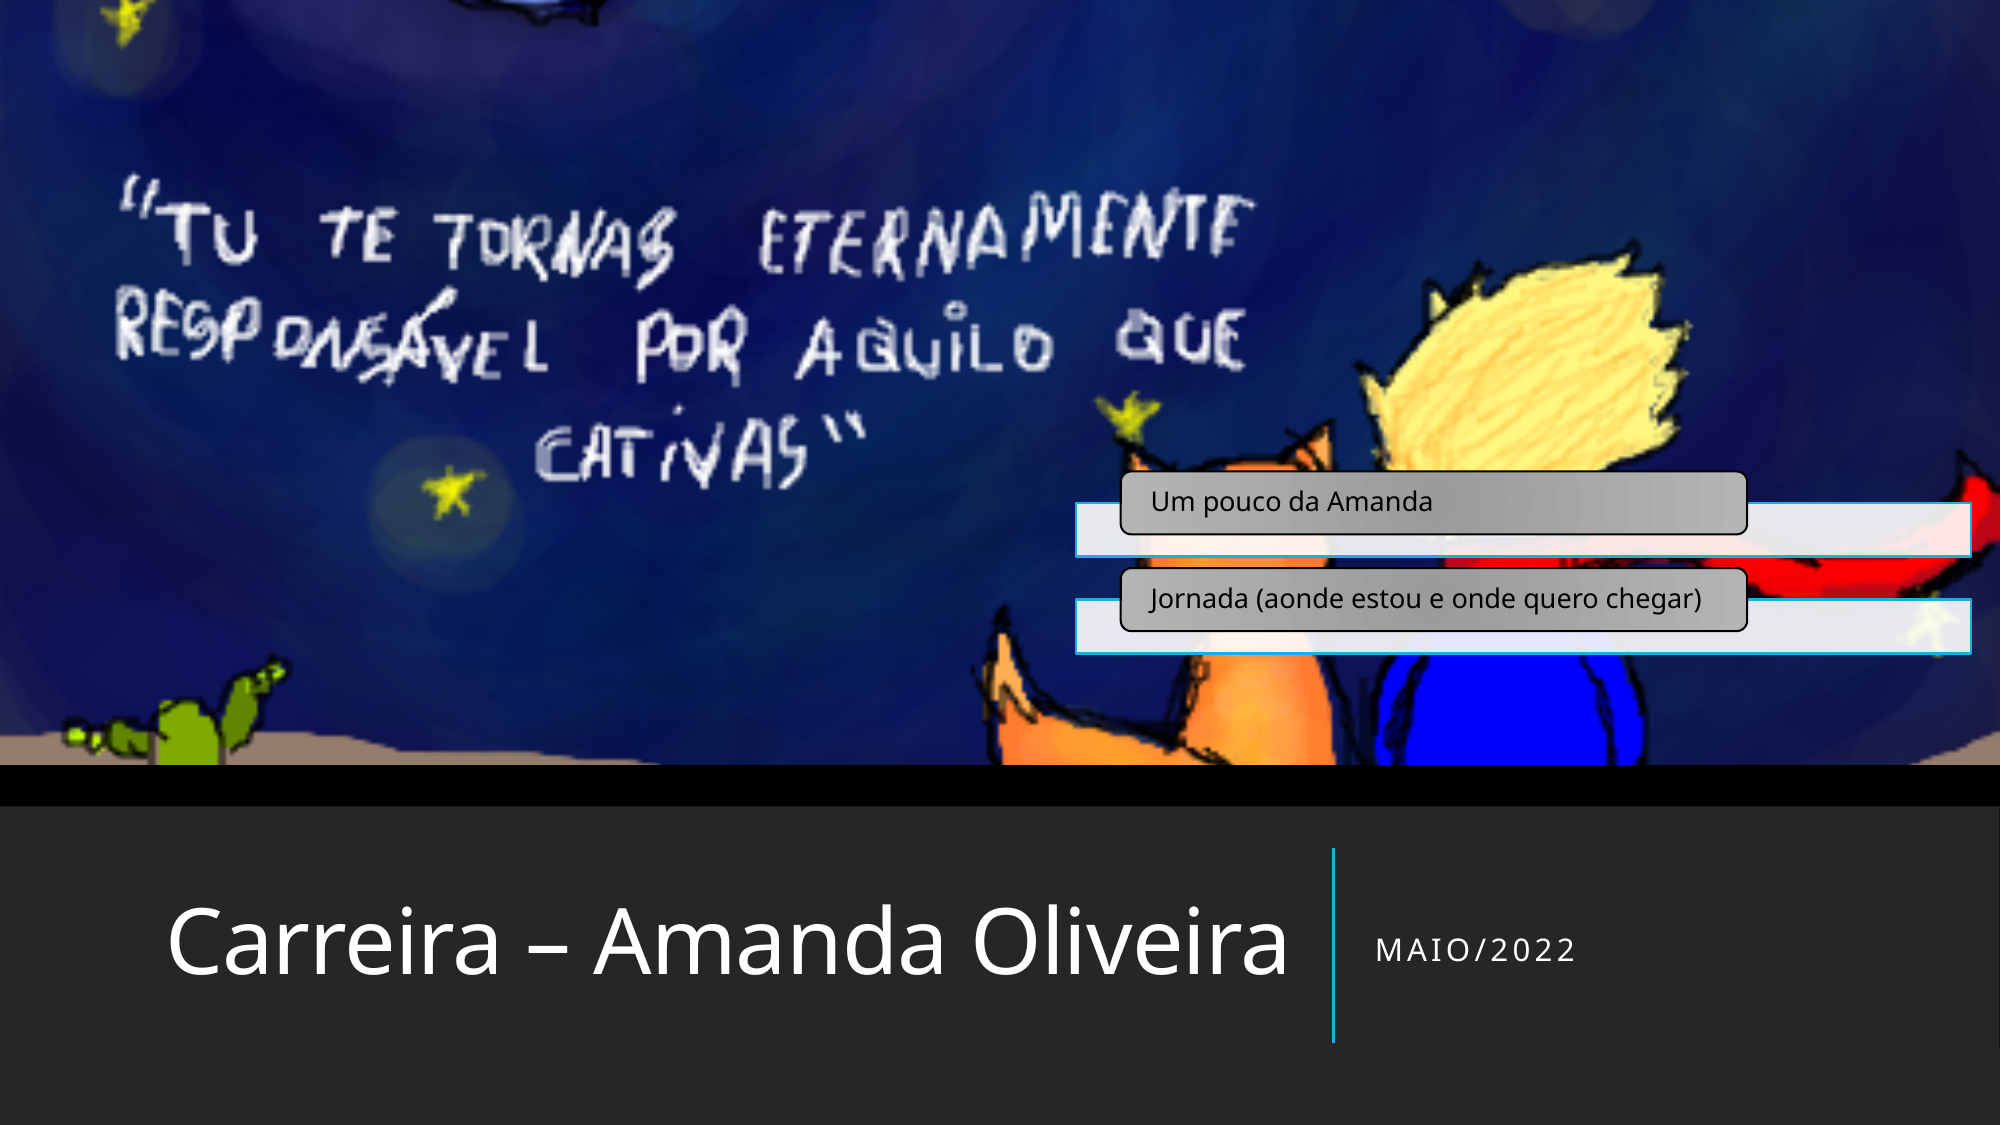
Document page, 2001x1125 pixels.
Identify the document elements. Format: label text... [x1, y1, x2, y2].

title Carreira – Amanda Oliveira [135, 840, 1307, 1050]
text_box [1075, 317, 1972, 808]
subtitle Maio/2022 [1359, 840, 1865, 1050]
picture [0, 0, 2000, 766]
text_box [0, 805, 2000, 1125]
